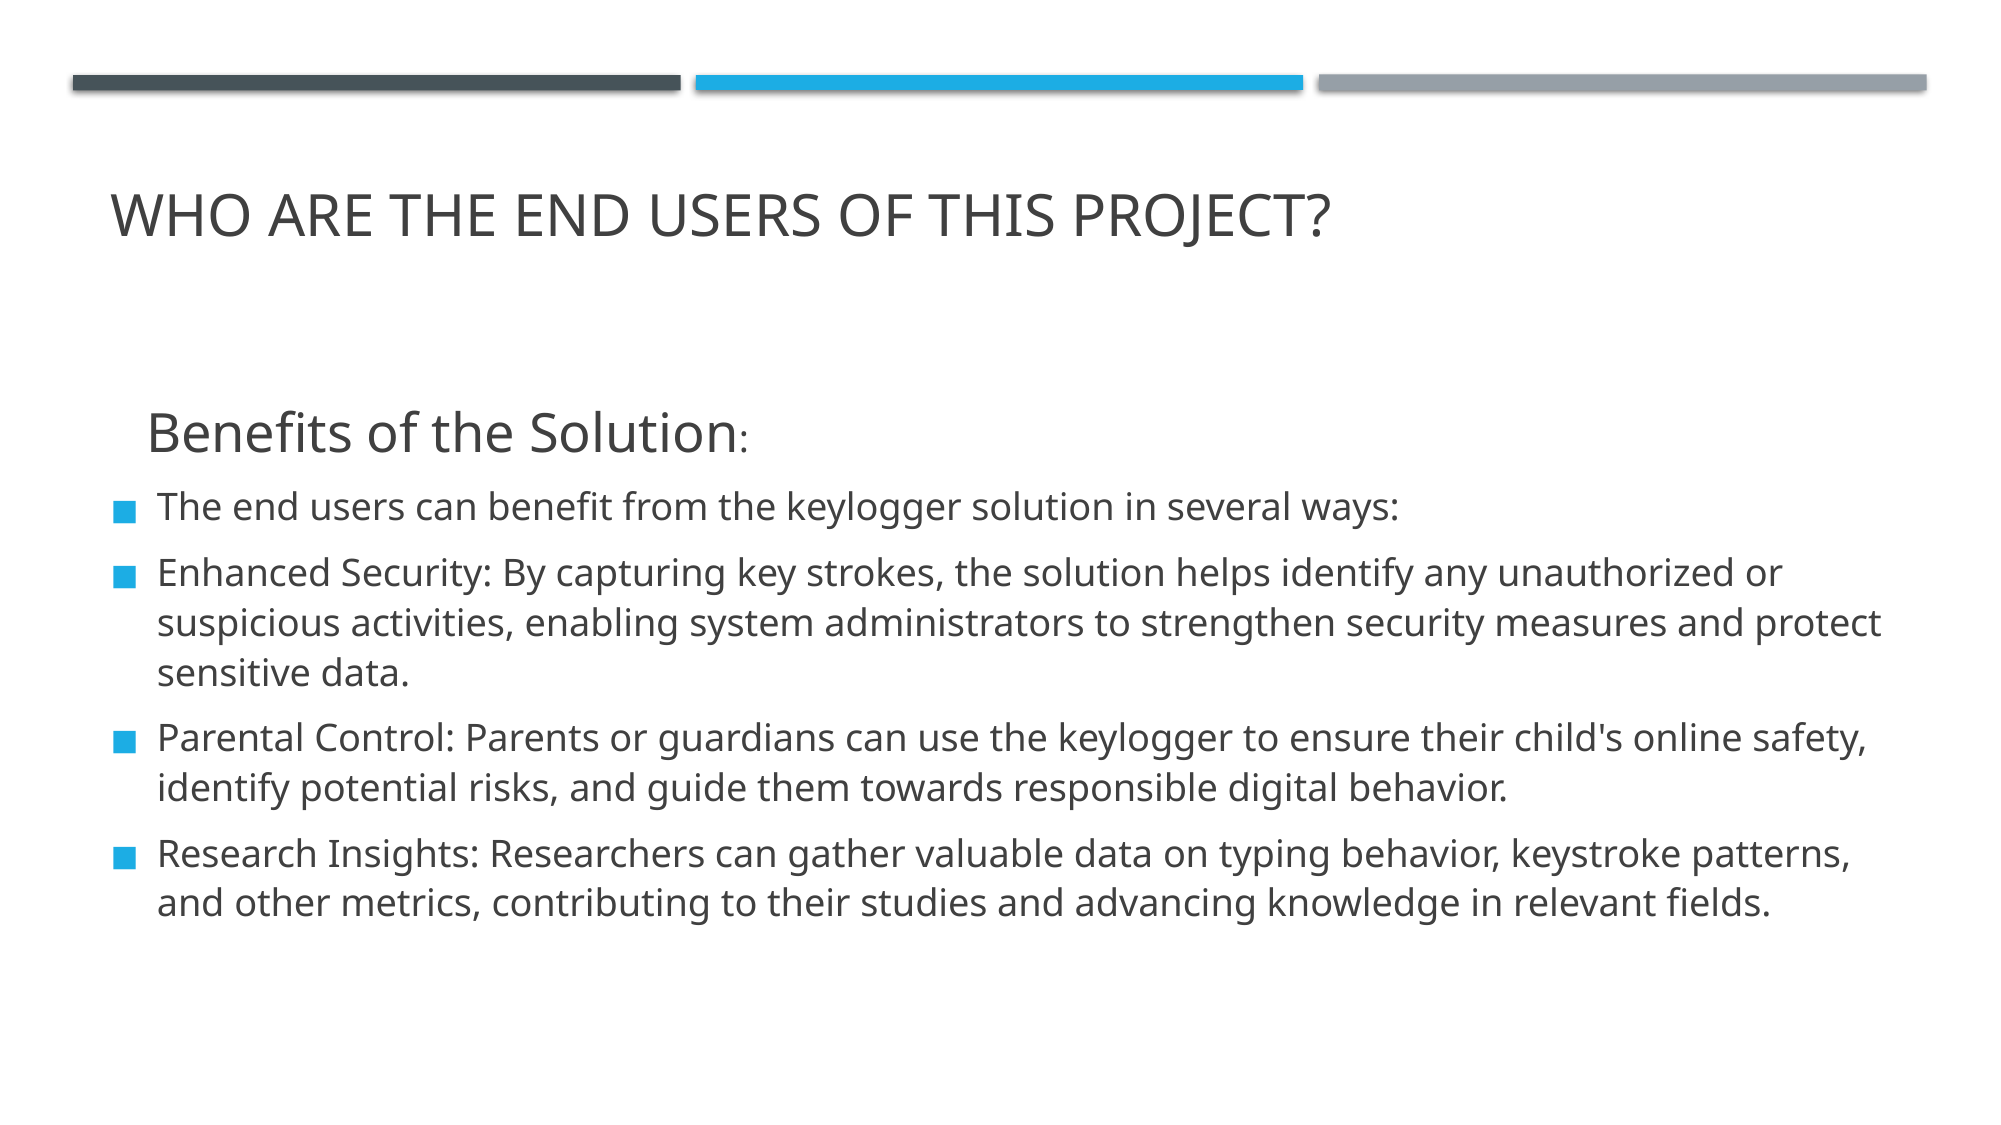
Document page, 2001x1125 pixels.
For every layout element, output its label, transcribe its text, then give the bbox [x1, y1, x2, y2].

title WHO ARE THE END USERS OF THIS PROJECT? [95, 115, 1905, 311]
list Benefits of the Solution: The end users can benefit from the keylogger solution in several ways: Enhanced Security: By capturing key strokes, the solution helps identify any unauthorized or suspicious activities, enabling system administrators to strengthen security measures and protect sensitive data. Parental Control: Parents or guardians can use the keylogger to ensure their child's online safety, identify potential risks, and guide them towards responsible digital behavior. Research Insights: Researchers can gather valuable data on typing behavior, keystroke patterns, and other metrics, contributing to their studies and advancing knowledge in relevant fields. [95, 383, 1905, 981]
